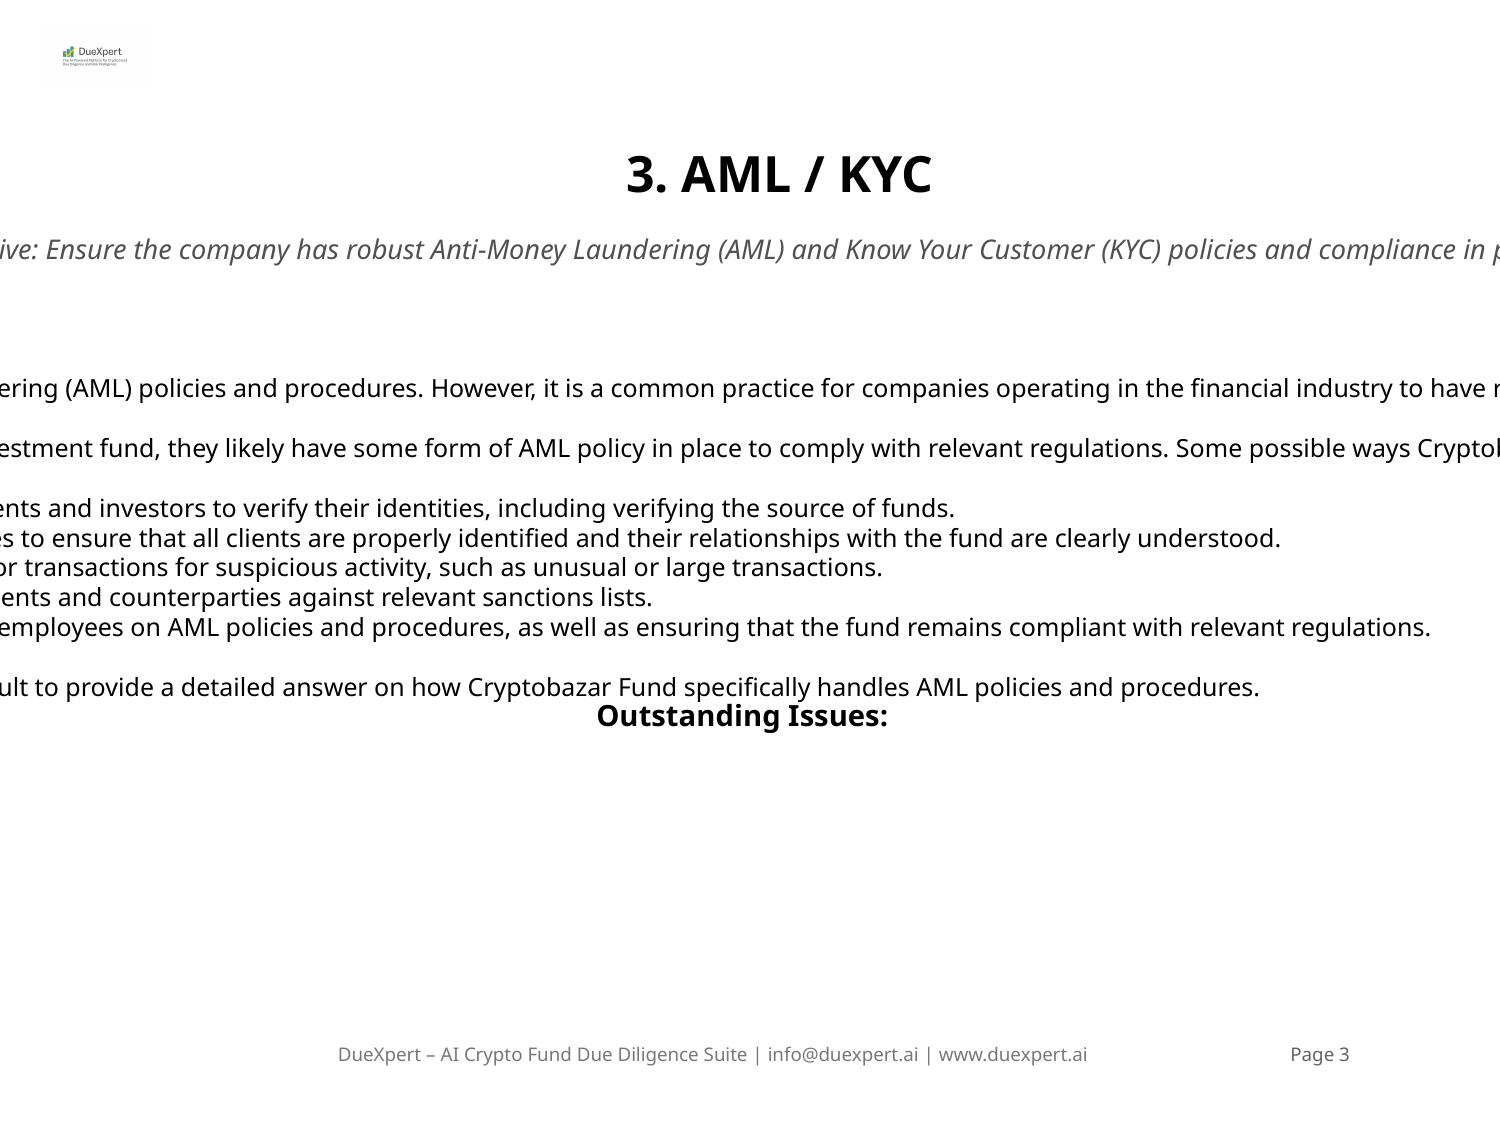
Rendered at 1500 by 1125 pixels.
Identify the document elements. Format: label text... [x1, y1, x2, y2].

text_box Outstanding Issues: [581, 689, 904, 740]
text_box Key Findings: • The provided text does not mention specific Anti-Money Laundering (AML) policies and procedures. However, it is a common practice for companies operating in the financial industry to have robust AML policies and procedures in place. Given that Cryptobazar Fund appears to be a cryptocurrency investment fund, they likely have some form of AML policy in place to comply with relevant regulations. Some possible ways Cryptobazar Fund might handle AML policies and procedures include: 1. **Due Diligence**: Conducting thorough due diligence on clients and investors to verify their identities, including verifying the source of funds. 2. **Know Your Customer (KYC)**: Implementing KYC procedures to ensure that all clients are properly identified and their relationships with the fund are clearly understood. 3. **Transaction Monitoring**: Implementing systems to monitor transactions for suspicious activity, such as unusual or large transactions. 4. **Sanctions Screening**: Conducting regular screenings of clients and counterparties against relevant sanctions lists. 5. **Training and Compliance**: Providing ongoing training for employees on AML policies and procedures, as well as ensuring that the fund remains compliant with relevant regulations. However, without explicit mention in the provided text, it is difficult to provide a detailed answer on how Cryptobazar Fund specifically handles AML policies and procedures. [0, 329, 1500, 710]
picture [44, 22, 147, 91]
text_box DueXpert – AI Crypto Fund Due Diligence Suite | info@duexpert.ai | www.duexpert.ai [323, 1035, 1102, 1073]
text_box 3. AML / KYC [611, 134, 949, 210]
text_box Objective: Ensure the company has robust Anti-Money Laundering (AML) and Know Your Customer (KYC) policies and compliance in place. [0, 224, 1500, 273]
text_box Page 3 [1275, 1035, 1365, 1073]
